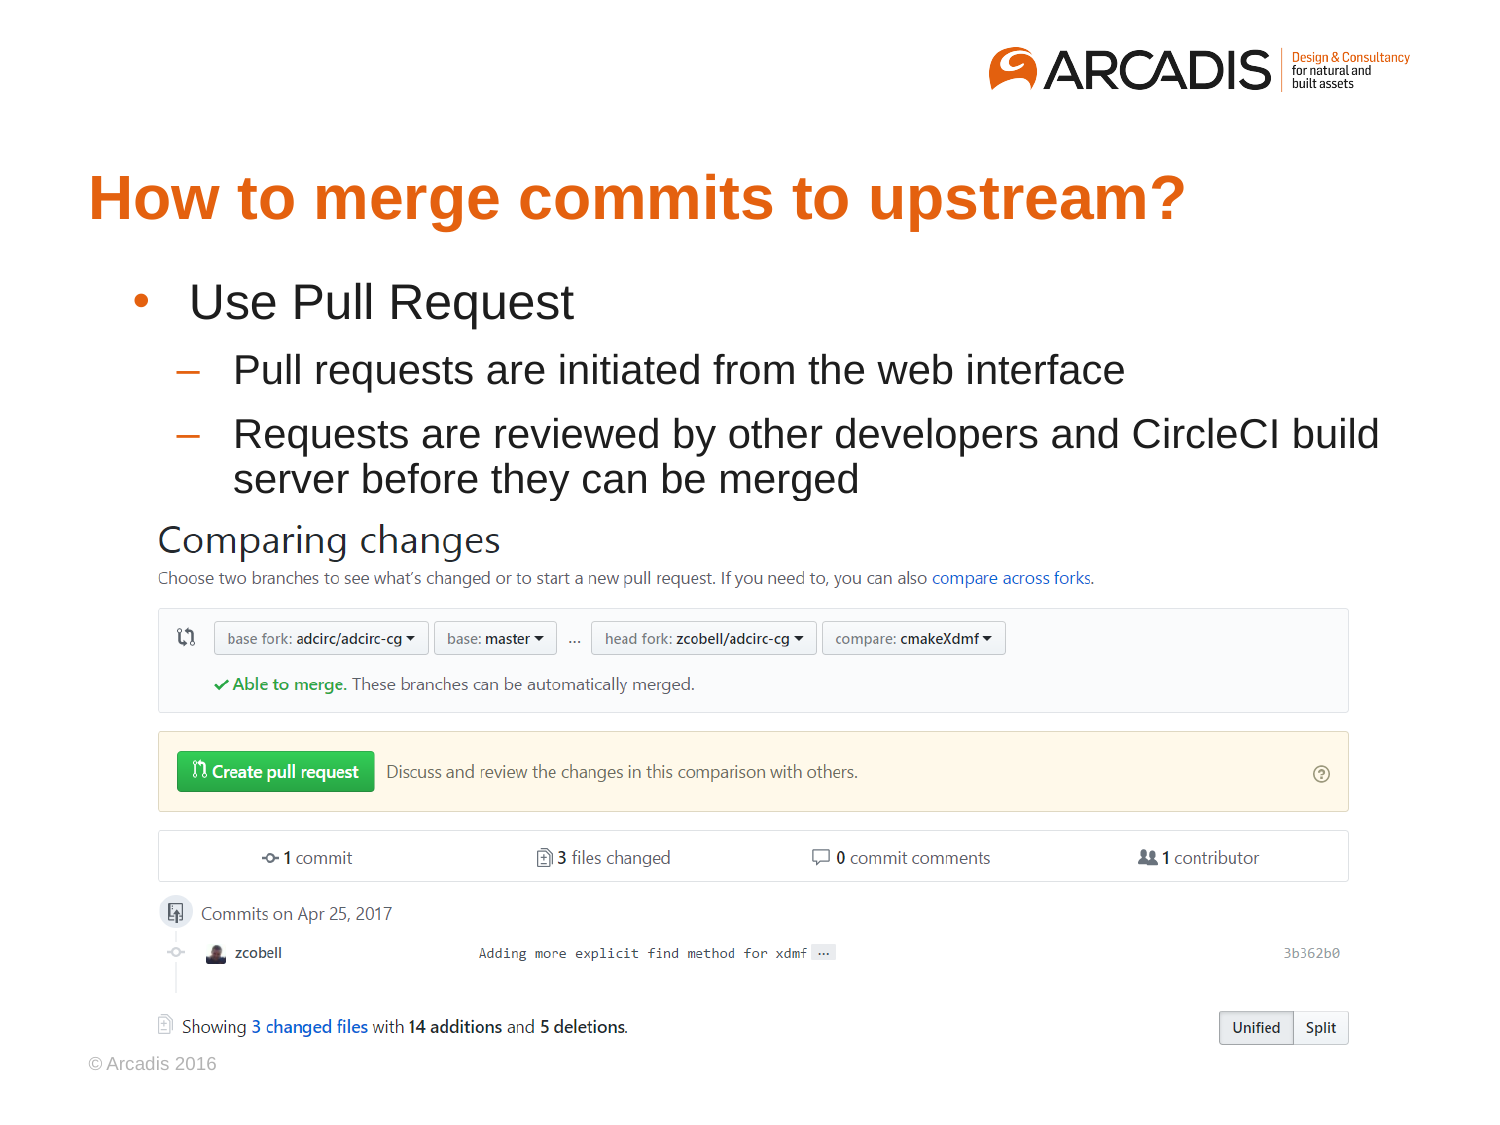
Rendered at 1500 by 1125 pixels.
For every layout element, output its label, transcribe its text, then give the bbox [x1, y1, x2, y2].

picture [989, 47, 1410, 92]
picture [124, 501, 1376, 1048]
list Use Pull Request Pull requests are initiated from the web interface Requests are reviewed by other developers and CircleCI build server before they can be merged [88, 268, 1412, 913]
title How to merge commits to upstream? [88, 165, 1412, 268]
